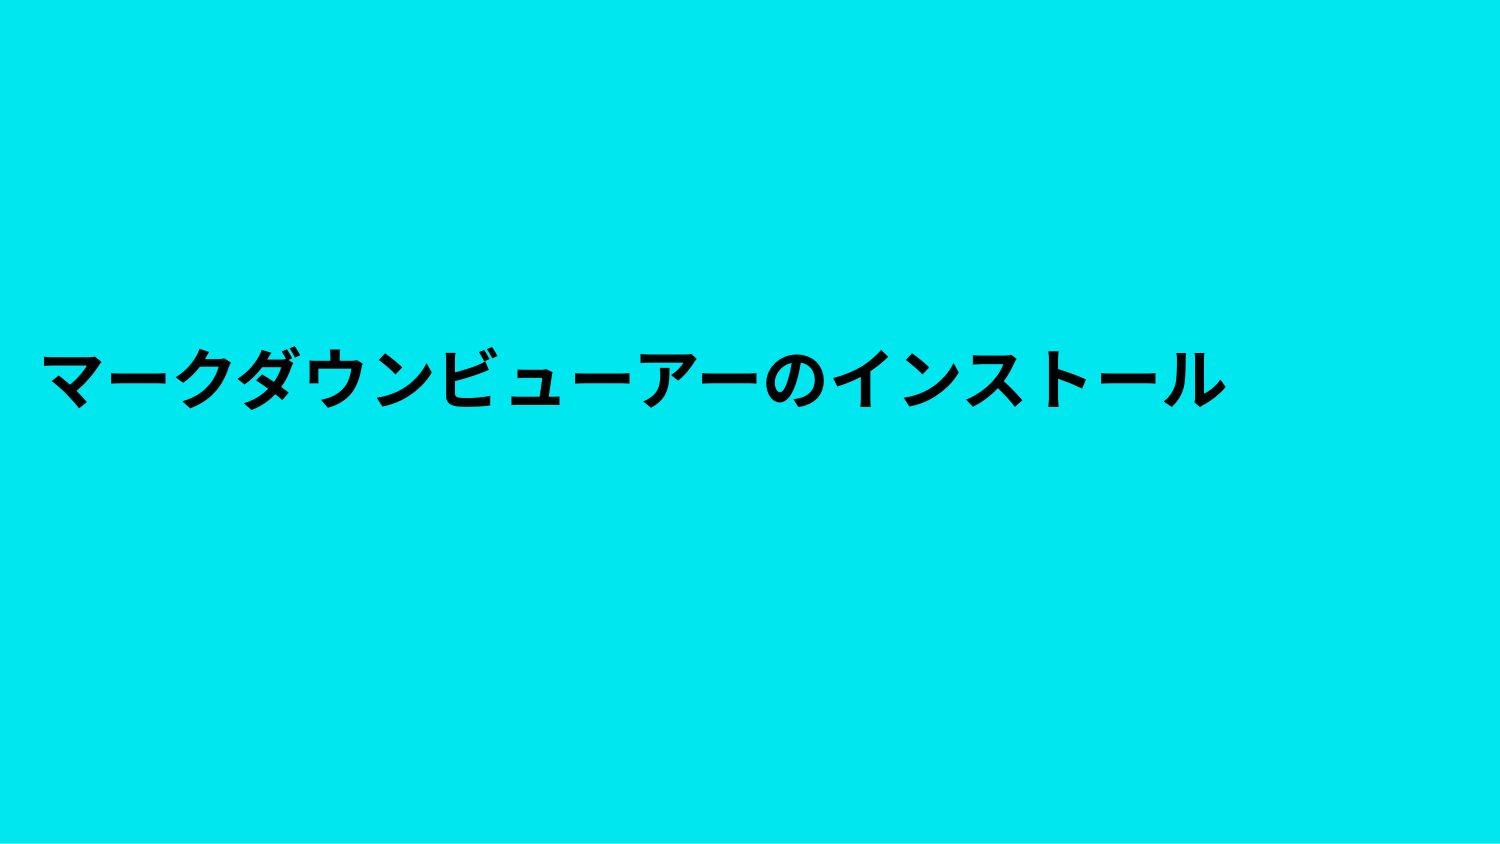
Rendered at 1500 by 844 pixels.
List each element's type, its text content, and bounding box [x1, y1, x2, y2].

title マークダウンビューアーのインストール [38, 183, 1397, 420]
